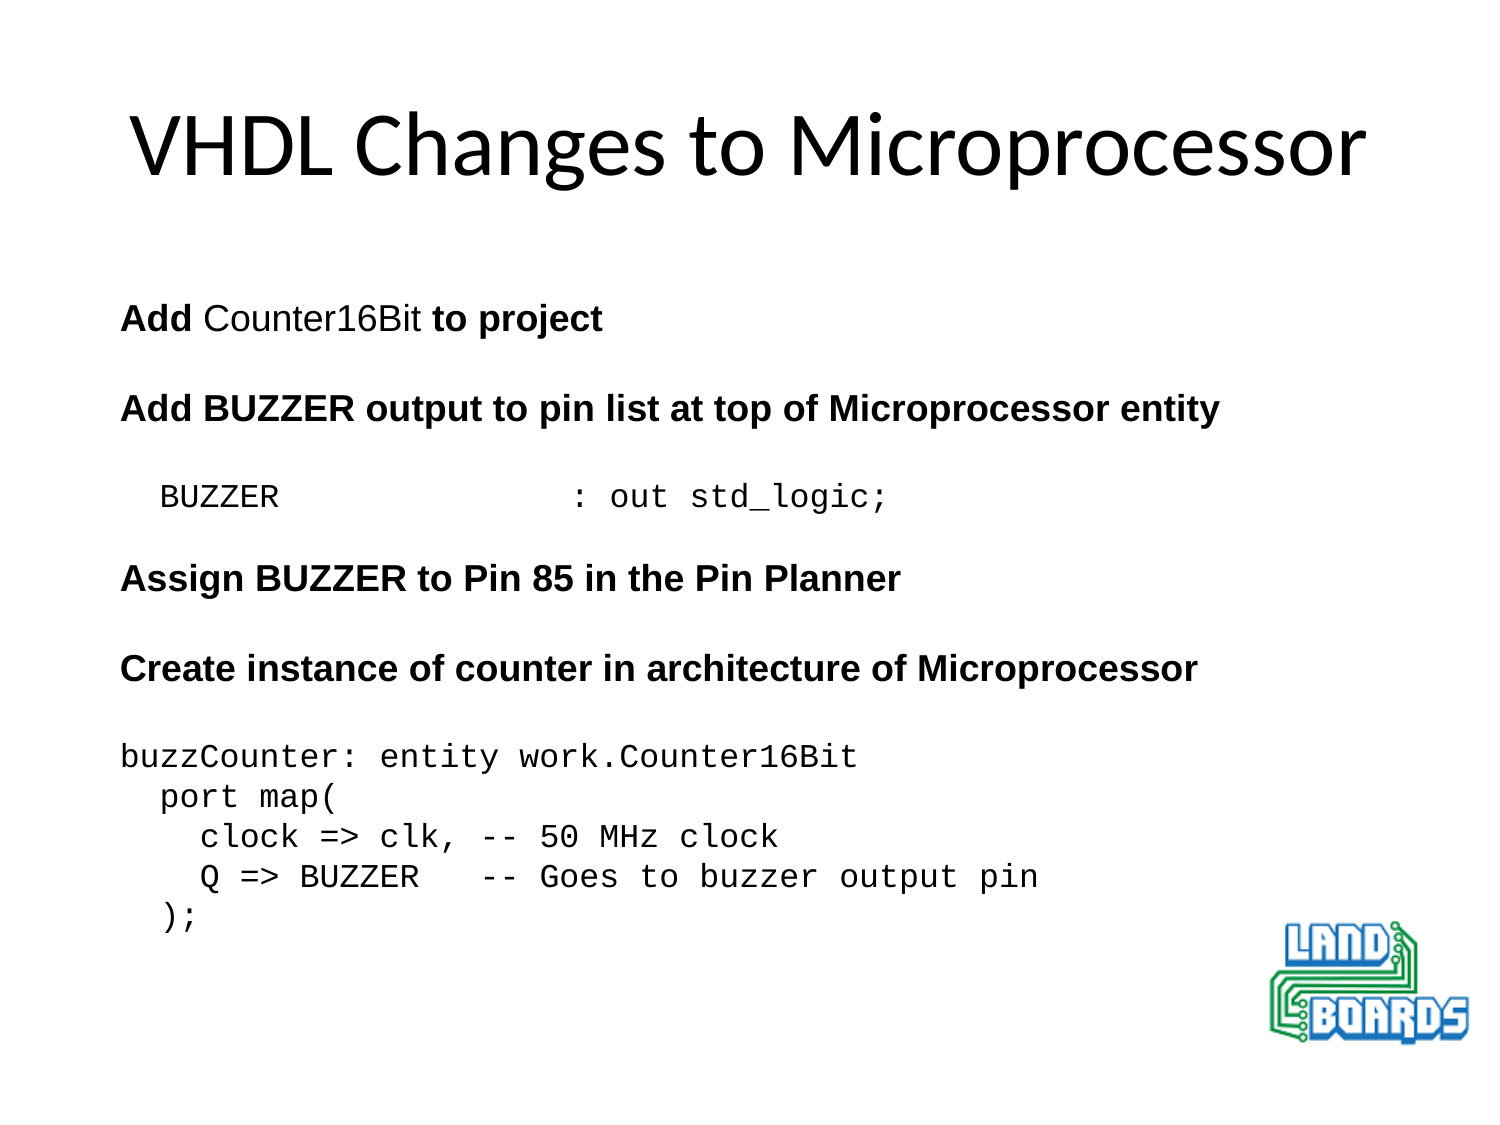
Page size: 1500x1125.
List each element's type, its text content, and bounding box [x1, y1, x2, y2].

text_box Add Counter16Bit to project Add BUZZER output to pin list at top of Microprocessor entity BUZZER : out std_logic; Assign BUZZER to Pin 85 in the Pin Planner Create instance of counter in architecture of Microprocessor buzzCounter: entity work.Counter16Bit port map( clock => clk, -- 50 MHz clock Q => BUZZER -- Goes to buzzer output pin ); [104, 286, 1380, 1050]
picture [1262, 887, 1474, 1099]
text_box VHDL Changes to Microprocessor [75, 45, 1425, 233]
